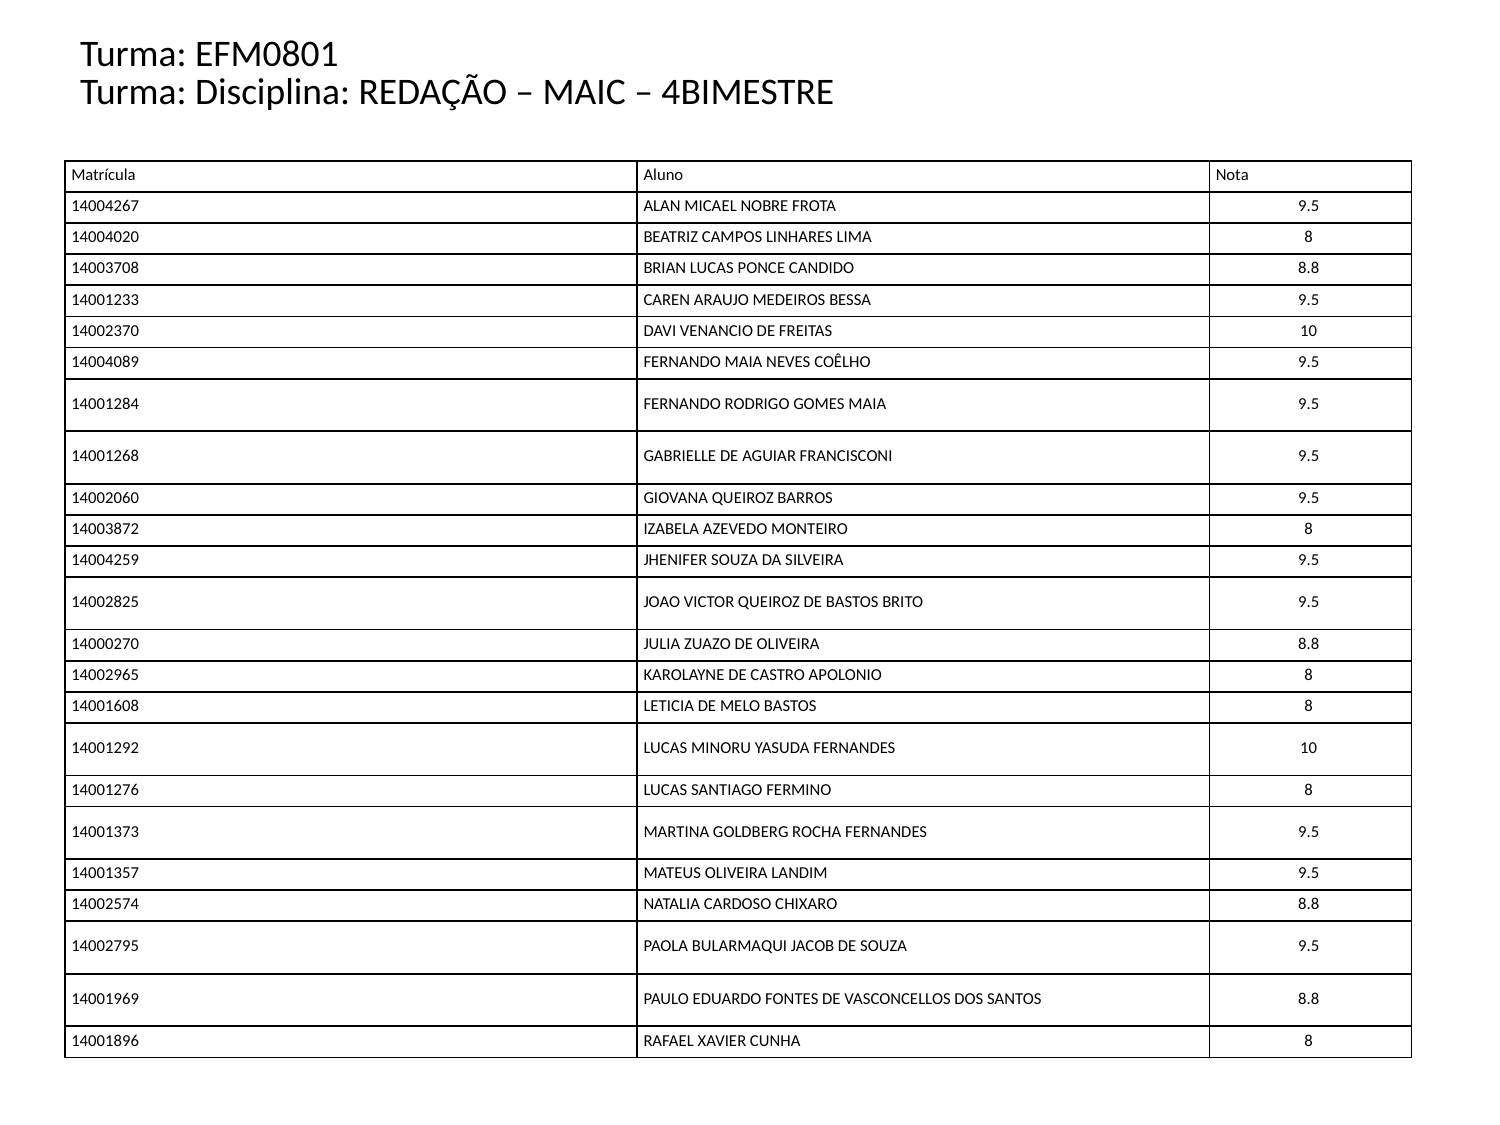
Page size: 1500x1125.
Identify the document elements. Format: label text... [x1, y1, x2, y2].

table_cell 9.5 [1210, 432, 1411, 483]
table_cell 14003872 [66, 516, 636, 545]
table_cell 14001292 [66, 724, 636, 775]
table_cell 14004259 [66, 547, 636, 576]
table_cell 8 [1210, 516, 1411, 545]
table_cell ALAN MICAEL NOBRE FROTA [638, 193, 1209, 222]
table_cell KAROLAYNE DE CASTRO APOLONIO [638, 662, 1209, 691]
table_cell IZABELA AZEVEDO MONTEIRO [638, 516, 1209, 545]
table_cell 9.5 [1210, 380, 1411, 430]
table_cell 9.5 [1210, 348, 1411, 378]
table_cell 14001373 [66, 807, 636, 858]
table_cell 14001608 [66, 693, 636, 722]
table_cell 10 [1210, 317, 1411, 347]
table_cell LETICIA DE MELO BASTOS [638, 693, 1209, 722]
table_cell RAFAEL XAVIER CUNHA [638, 1027, 1209, 1057]
table_cell 14004267 [66, 193, 636, 222]
table_header Turma: EFM0801 Turma: Disciplina: REDAÇÃO – MAIC – 4BIMESTRE [65, 31, 1415, 121]
table_cell 14001357 [66, 860, 636, 889]
table_cell NATALIA CARDOSO CHIXARO [638, 891, 1209, 920]
table_cell 9.5 [1210, 578, 1411, 629]
table_cell 9.5 [1210, 286, 1411, 316]
table_cell 8 [1210, 776, 1411, 806]
table_cell 8 [1210, 224, 1411, 253]
table_cell 14001896 [66, 1027, 636, 1057]
table_cell 14002060 [66, 485, 636, 514]
table_cell 14001268 [66, 432, 636, 483]
table_cell GIOVANA QUEIROZ BARROS [638, 485, 1209, 514]
table_cell 14004089 [66, 348, 636, 378]
table_cell 9.5 [1210, 547, 1411, 576]
table_cell 8.8 [1210, 891, 1411, 920]
table_cell 14002574 [66, 891, 636, 920]
table_cell LUCAS MINORU YASUDA FERNANDES [638, 724, 1209, 775]
table_cell JULIA ZUAZO DE OLIVEIRA [638, 630, 1209, 660]
table_cell BEATRIZ CAMPOS LINHARES LIMA [638, 224, 1209, 253]
table_cell JOAO VICTOR QUEIROZ DE BASTOS BRITO [638, 578, 1209, 629]
table_cell 14001233 [66, 286, 636, 316]
table_cell CAREN ARAUJO MEDEIROS BESSA [638, 286, 1209, 316]
table_cell 8 [1210, 693, 1411, 722]
table_cell BRIAN LUCAS PONCE CANDIDO [638, 255, 1209, 284]
table_cell LUCAS SANTIAGO FERMINO [638, 776, 1209, 806]
table_cell 9.5 [1210, 807, 1411, 858]
table_cell 14001969 [66, 975, 636, 1025]
table_cell 14002965 [66, 662, 636, 691]
table_cell 8.8 [1210, 975, 1411, 1025]
table_cell 14002370 [66, 317, 636, 347]
table_cell 9.5 [1210, 485, 1411, 514]
table_cell 8 [1210, 1027, 1411, 1057]
table_cell MARTINA GOLDBERG ROCHA FERNANDES [638, 807, 1209, 858]
table_cell PAULO EDUARDO FONTES DE VASCONCELLOS DOS SANTOS [638, 975, 1209, 1025]
table_header Matrícula [66, 162, 636, 191]
table_cell 10 [1210, 724, 1411, 775]
table_cell 8.8 [1210, 630, 1411, 660]
table_cell FERNANDO RODRIGO GOMES MAIA [638, 380, 1209, 430]
table_cell PAOLA BULARMAQUI JACOB DE SOUZA [638, 922, 1209, 973]
table_cell 14001284 [66, 380, 636, 430]
table_cell 14002795 [66, 922, 636, 973]
table_cell 14002825 [66, 578, 636, 629]
table_cell JHENIFER SOUZA DA SILVEIRA [638, 547, 1209, 576]
table_cell DAVI VENANCIO DE FREITAS [638, 317, 1209, 347]
table_cell MATEUS OLIVEIRA LANDIM [638, 860, 1209, 889]
table_cell 9.5 [1210, 193, 1411, 222]
table_cell 14000270 [66, 630, 636, 660]
table_cell 8.8 [1210, 255, 1411, 284]
table_cell 14004020 [66, 224, 636, 253]
table_header Aluno [638, 162, 1209, 191]
table_cell 9.5 [1210, 860, 1411, 889]
table_cell GABRIELLE DE AGUIAR FRANCISCONI [638, 432, 1209, 483]
table_cell FERNANDO MAIA NEVES COÊLHO [638, 348, 1209, 378]
table_cell 14003708 [66, 255, 636, 284]
table_cell 14001276 [66, 776, 636, 806]
table_header Nota [1210, 162, 1411, 191]
table_cell 8 [1210, 662, 1411, 691]
table_cell 9.5 [1210, 922, 1411, 973]
